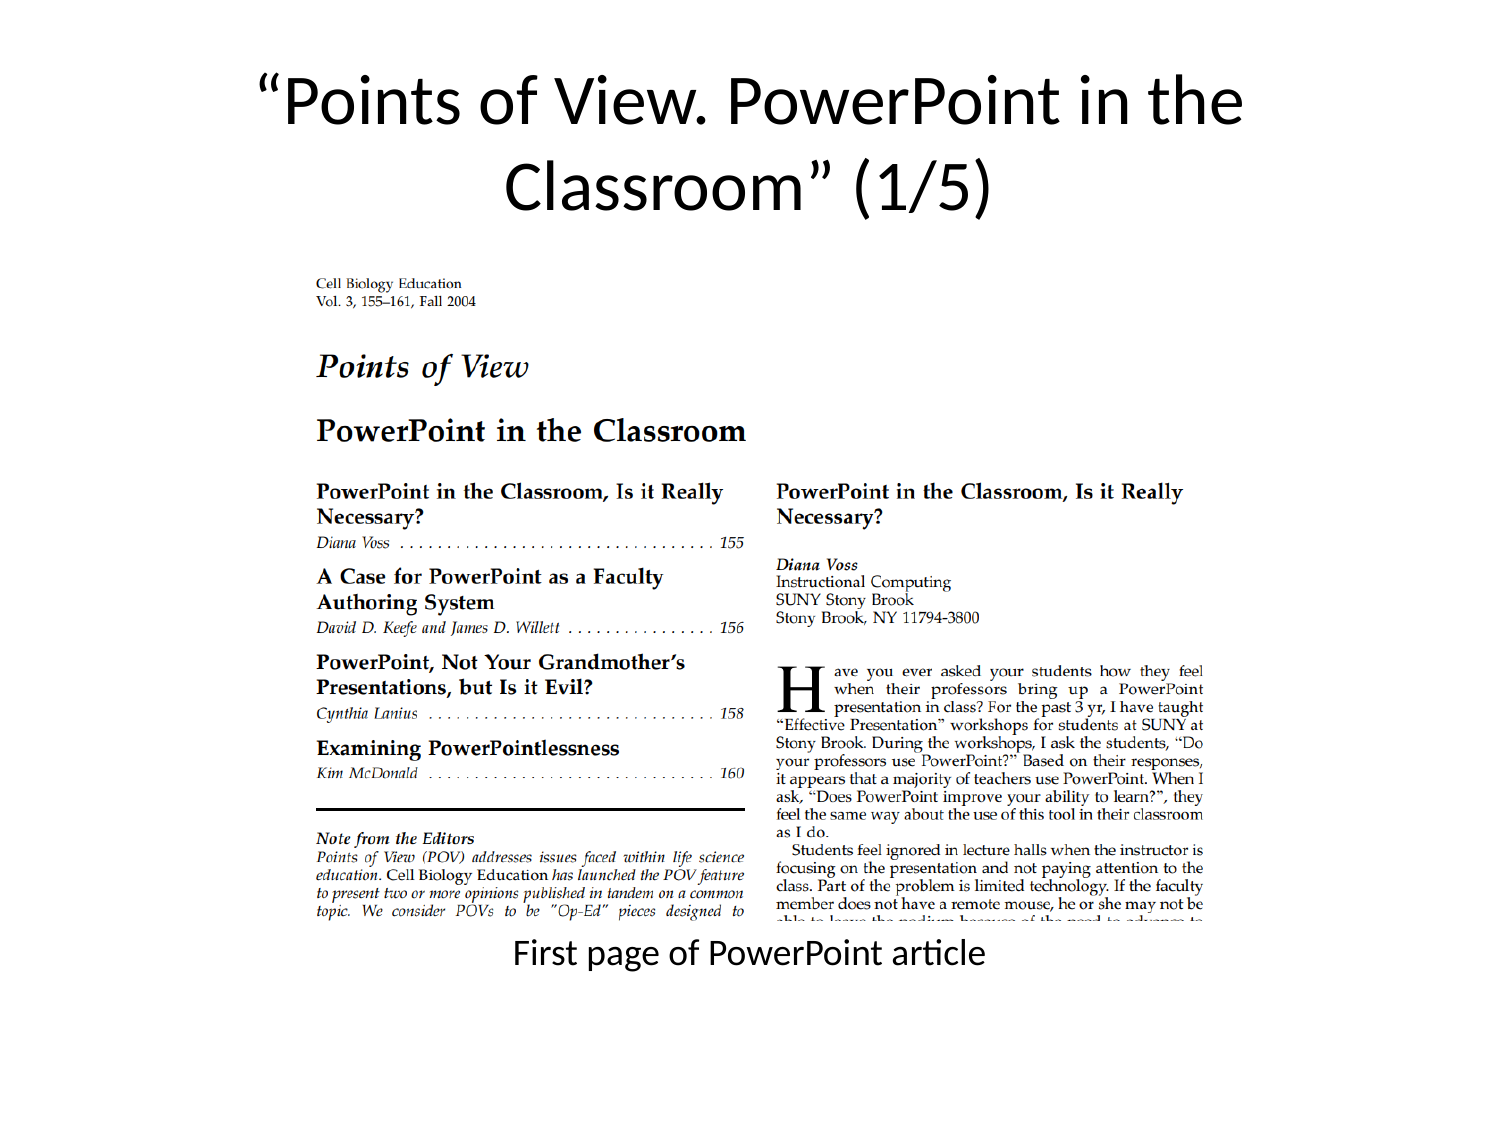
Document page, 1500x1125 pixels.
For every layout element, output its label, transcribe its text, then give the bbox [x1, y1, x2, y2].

text_box First page of PowerPoint article [74, 920, 1425, 1005]
title “Points of View. PowerPoint in the Classroom” (1/5) [75, 45, 1425, 233]
picture [239, 262, 1261, 921]
